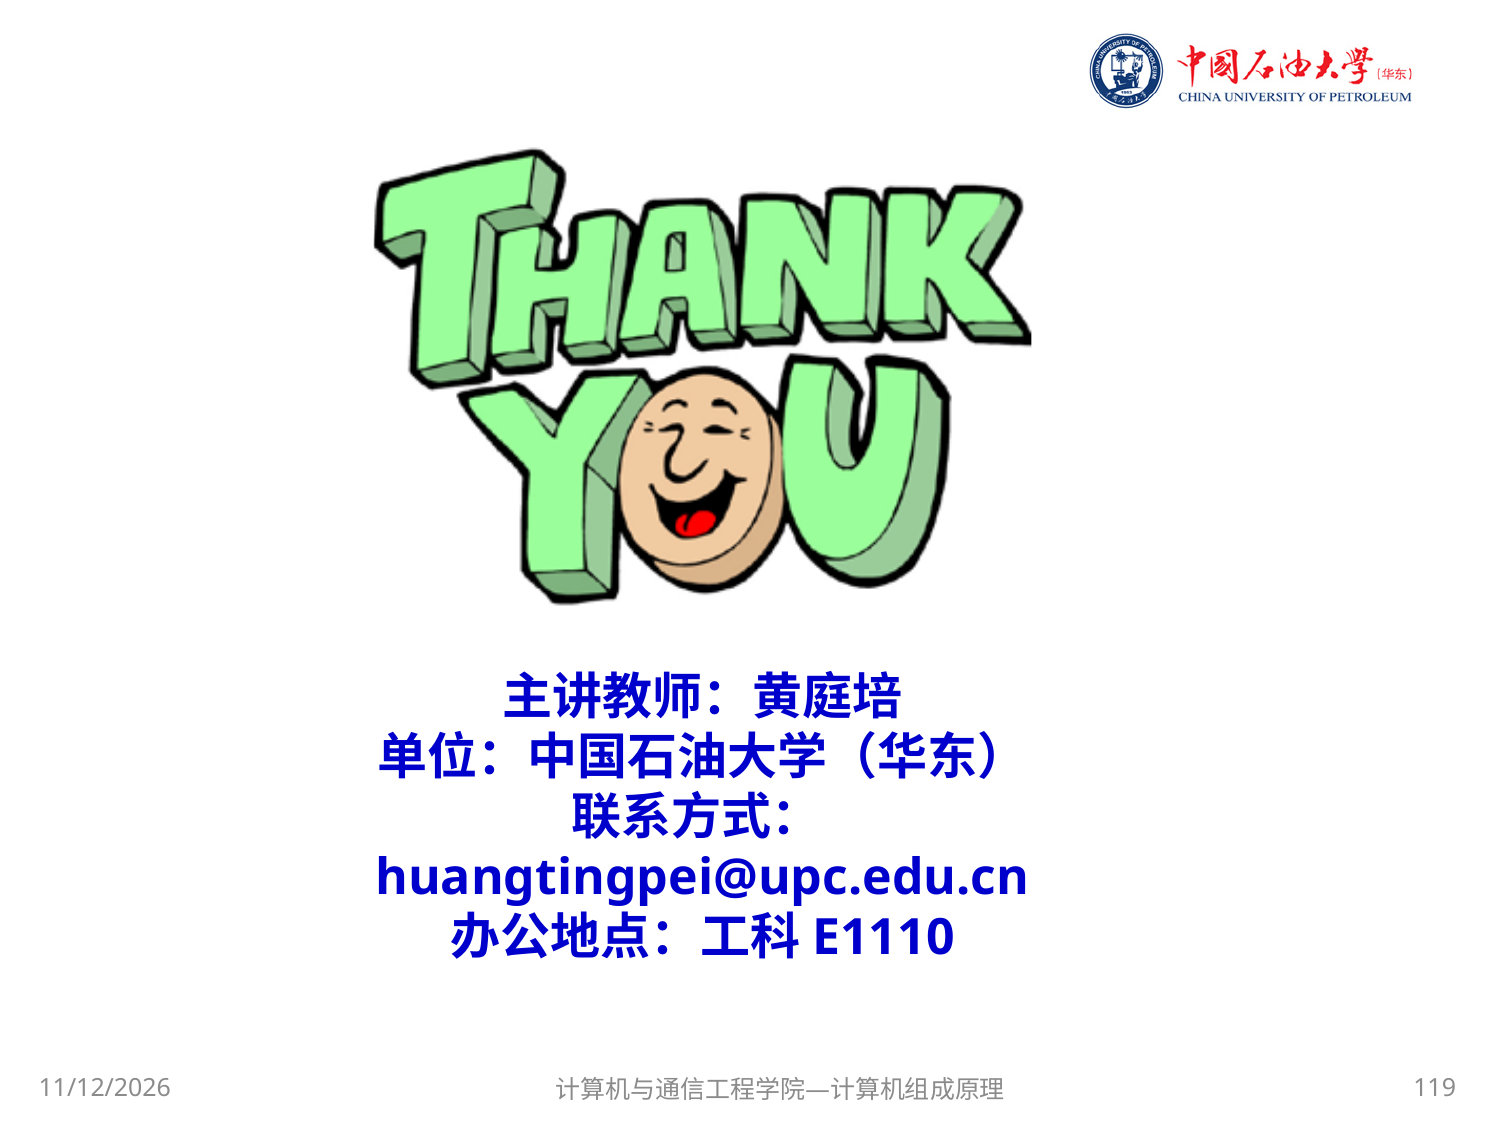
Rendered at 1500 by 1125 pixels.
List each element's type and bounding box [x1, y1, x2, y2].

slide_number [1121, 1058, 1472, 1119]
text_box [255, 656, 1150, 1032]
picture [373, 144, 1032, 608]
slide_number [23, 1058, 374, 1119]
picture [1034, 28, 1428, 116]
footer [501, 1058, 1059, 1119]
